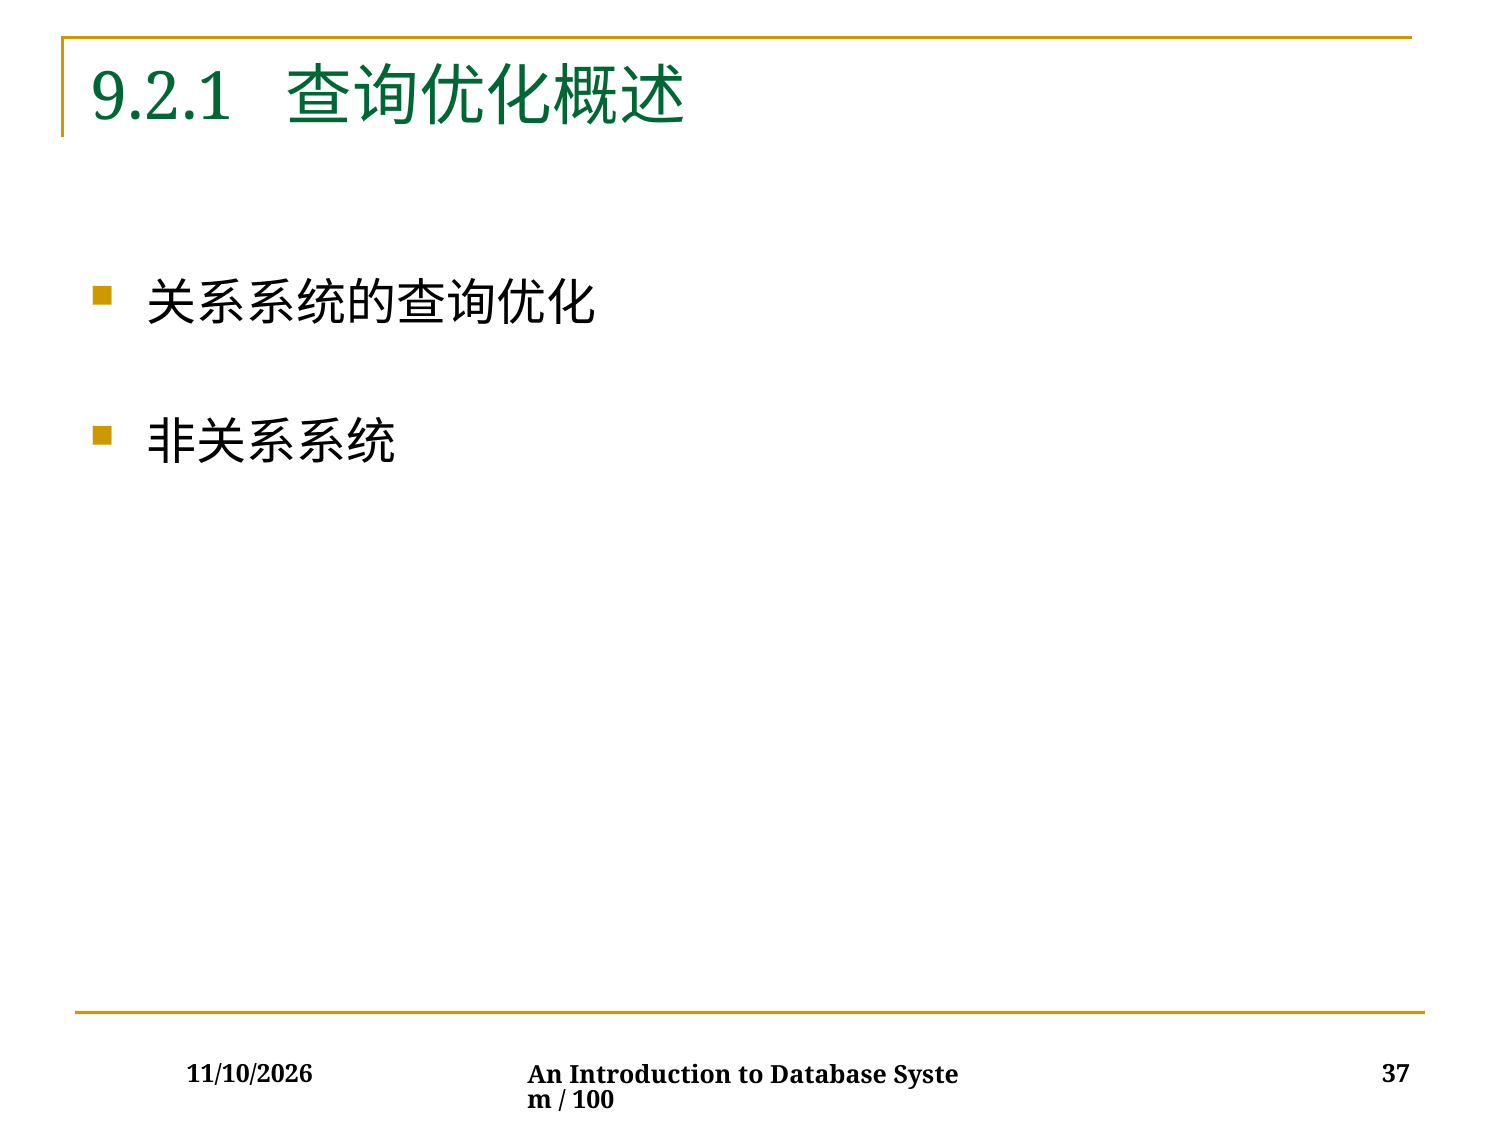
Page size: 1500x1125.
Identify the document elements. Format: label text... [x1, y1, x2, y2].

slide_number 37 [1074, 1024, 1425, 1100]
list 关系系统的查询优化 非关系系统 [75, 262, 1425, 1006]
title 9.2.1 查询优化概述 [75, 45, 1425, 233]
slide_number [75, 1024, 425, 1100]
footer An Introduction to Database System / 100 [512, 1025, 988, 1100]
